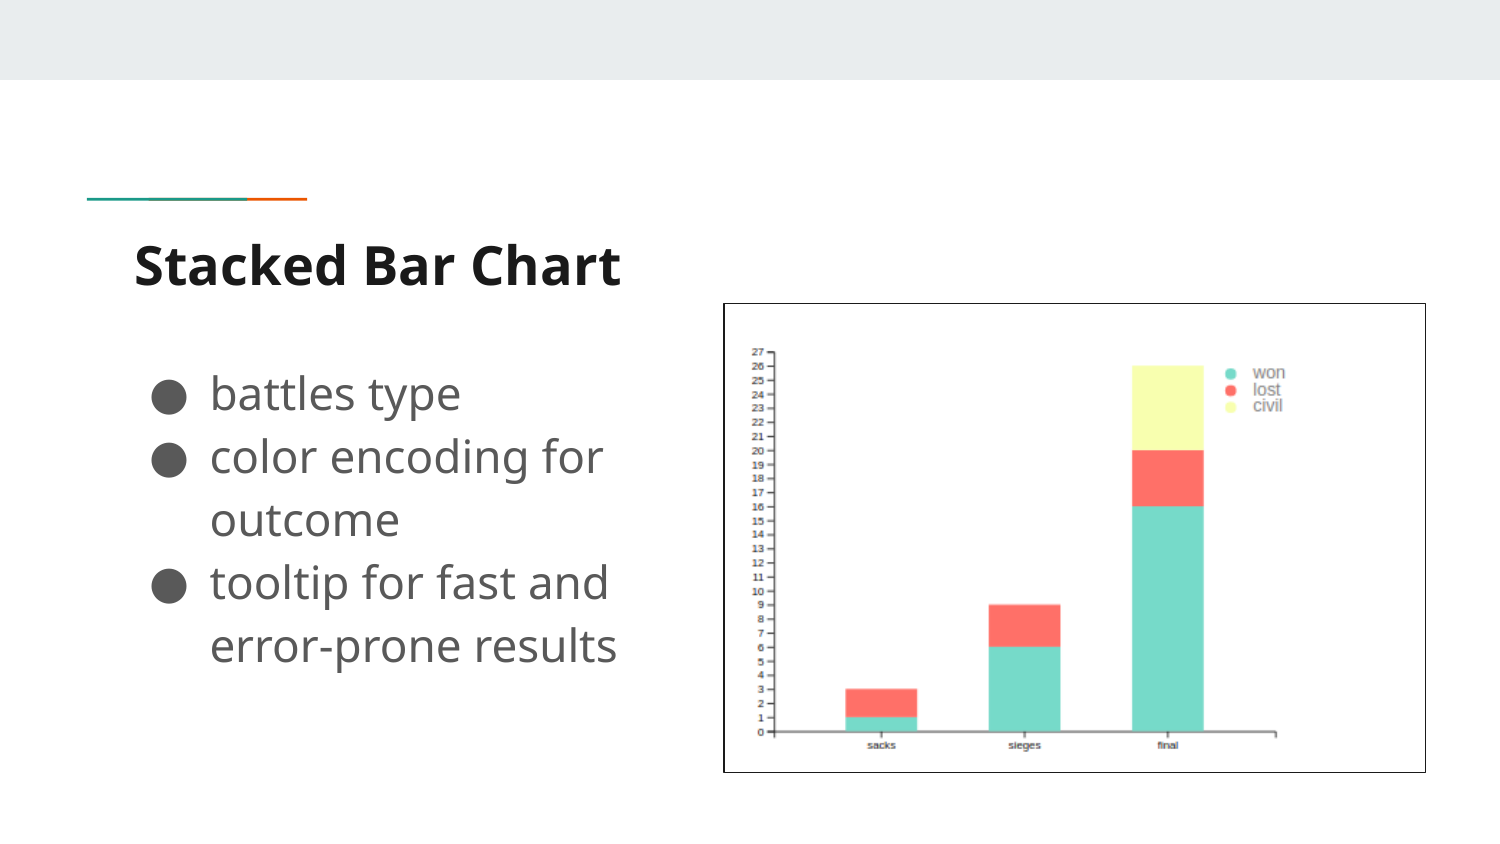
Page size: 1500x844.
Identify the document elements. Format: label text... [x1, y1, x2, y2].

title Stacked Bar Chart [119, 216, 1381, 305]
picture [724, 303, 1426, 772]
list battles type color encoding for outcome tooltip for fast and error-prone results [119, 341, 719, 712]
